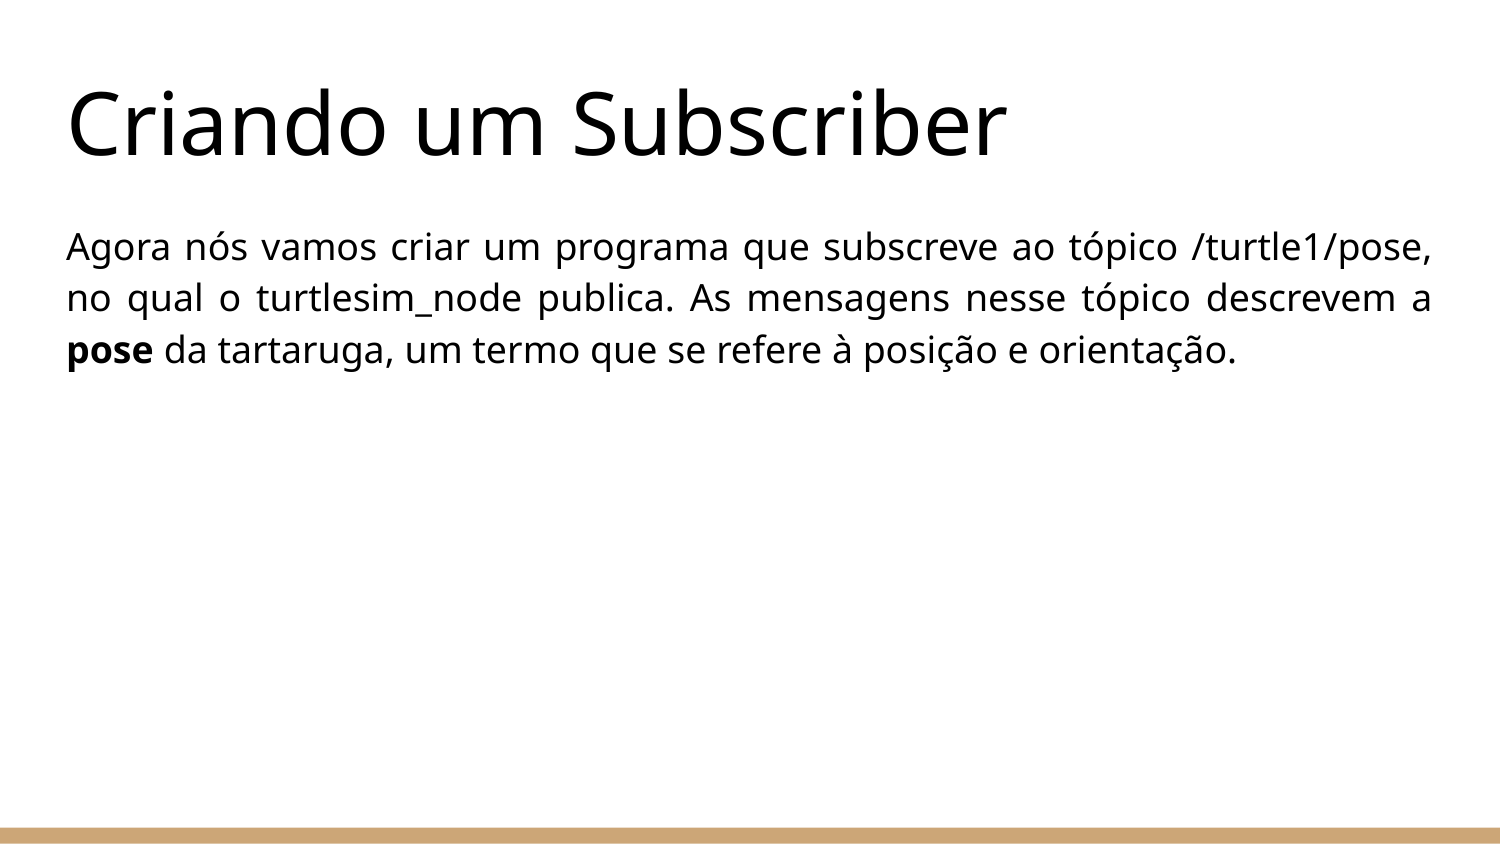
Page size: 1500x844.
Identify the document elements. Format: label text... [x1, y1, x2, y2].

title Criando um Subscriber [51, 51, 1449, 189]
list Agora nós vamos criar um programa que subscreve ao tópico /turtle1/pose, no qual o turtlesim_node publica. As mensagens nesse tópico descrevem a pose da tartaruga, um termo que se refere à posição e orientação. [51, 200, 1449, 752]
